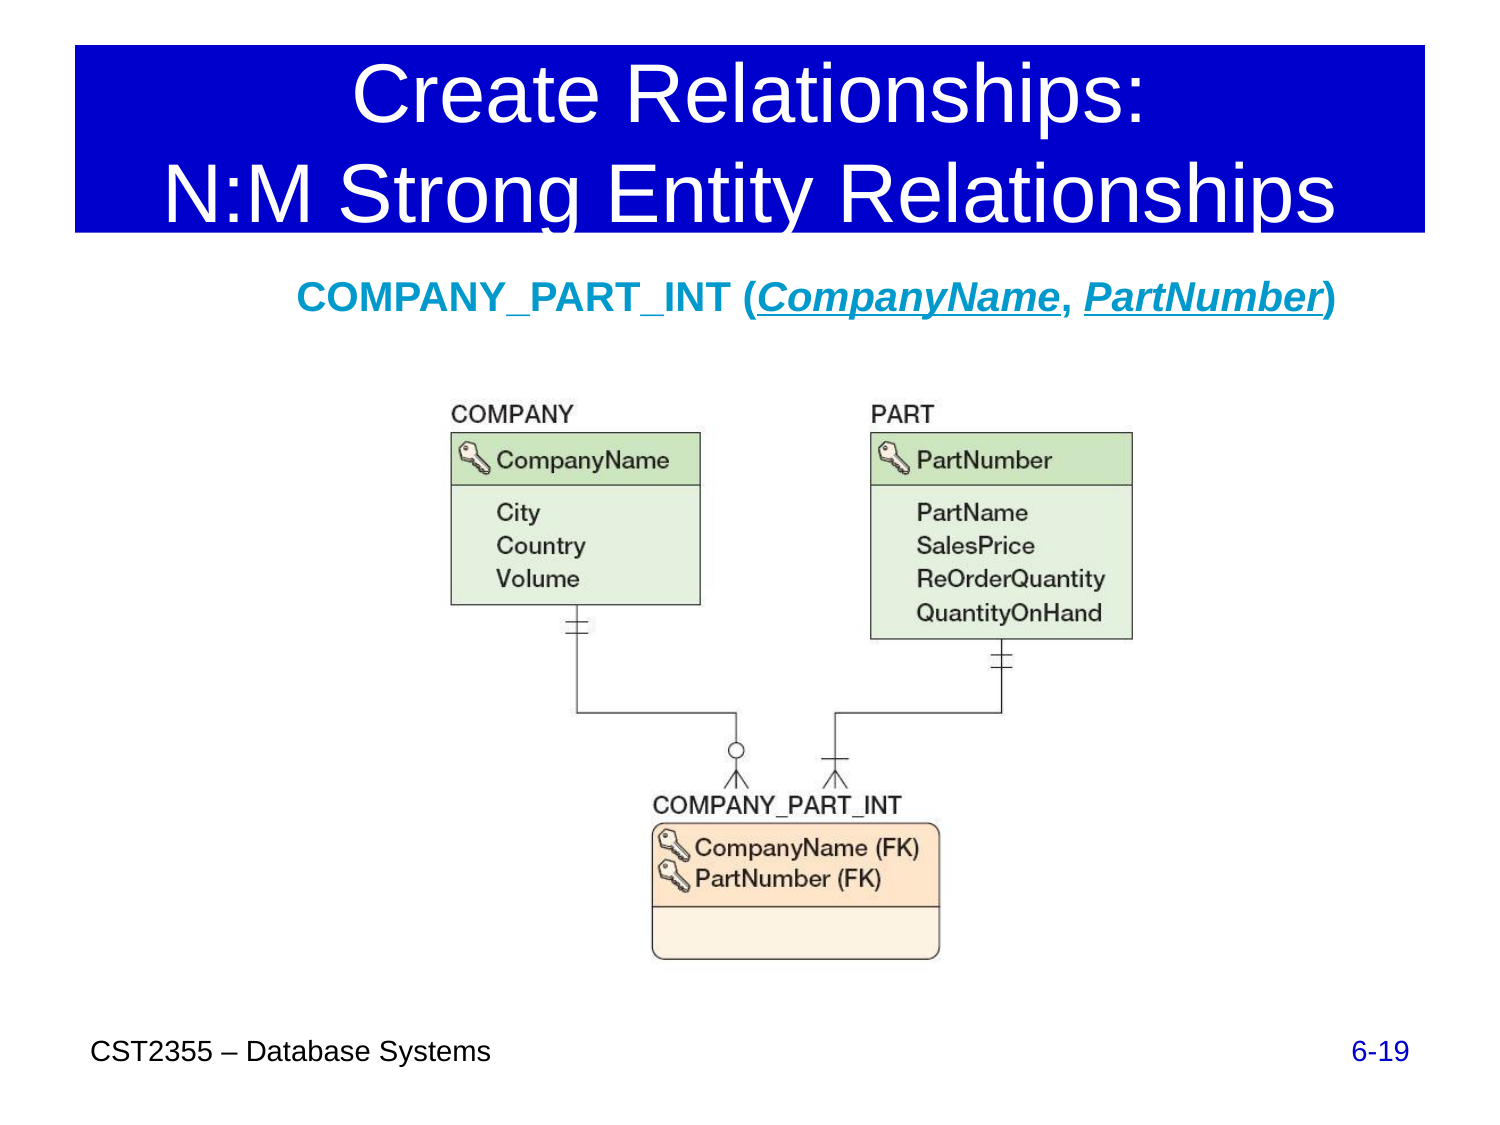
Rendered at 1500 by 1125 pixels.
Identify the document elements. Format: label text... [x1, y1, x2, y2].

title Create Relationships: N:M Strong Entity Relationships [75, 45, 1425, 233]
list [387, 374, 1201, 977]
footer CST2355 – Database Systems [74, 1024, 1051, 1104]
slide_number 6-19 [1074, 1024, 1426, 1103]
list COMPANY_PART_INT (CompanyName, PartNumber) [75, 262, 1413, 375]
